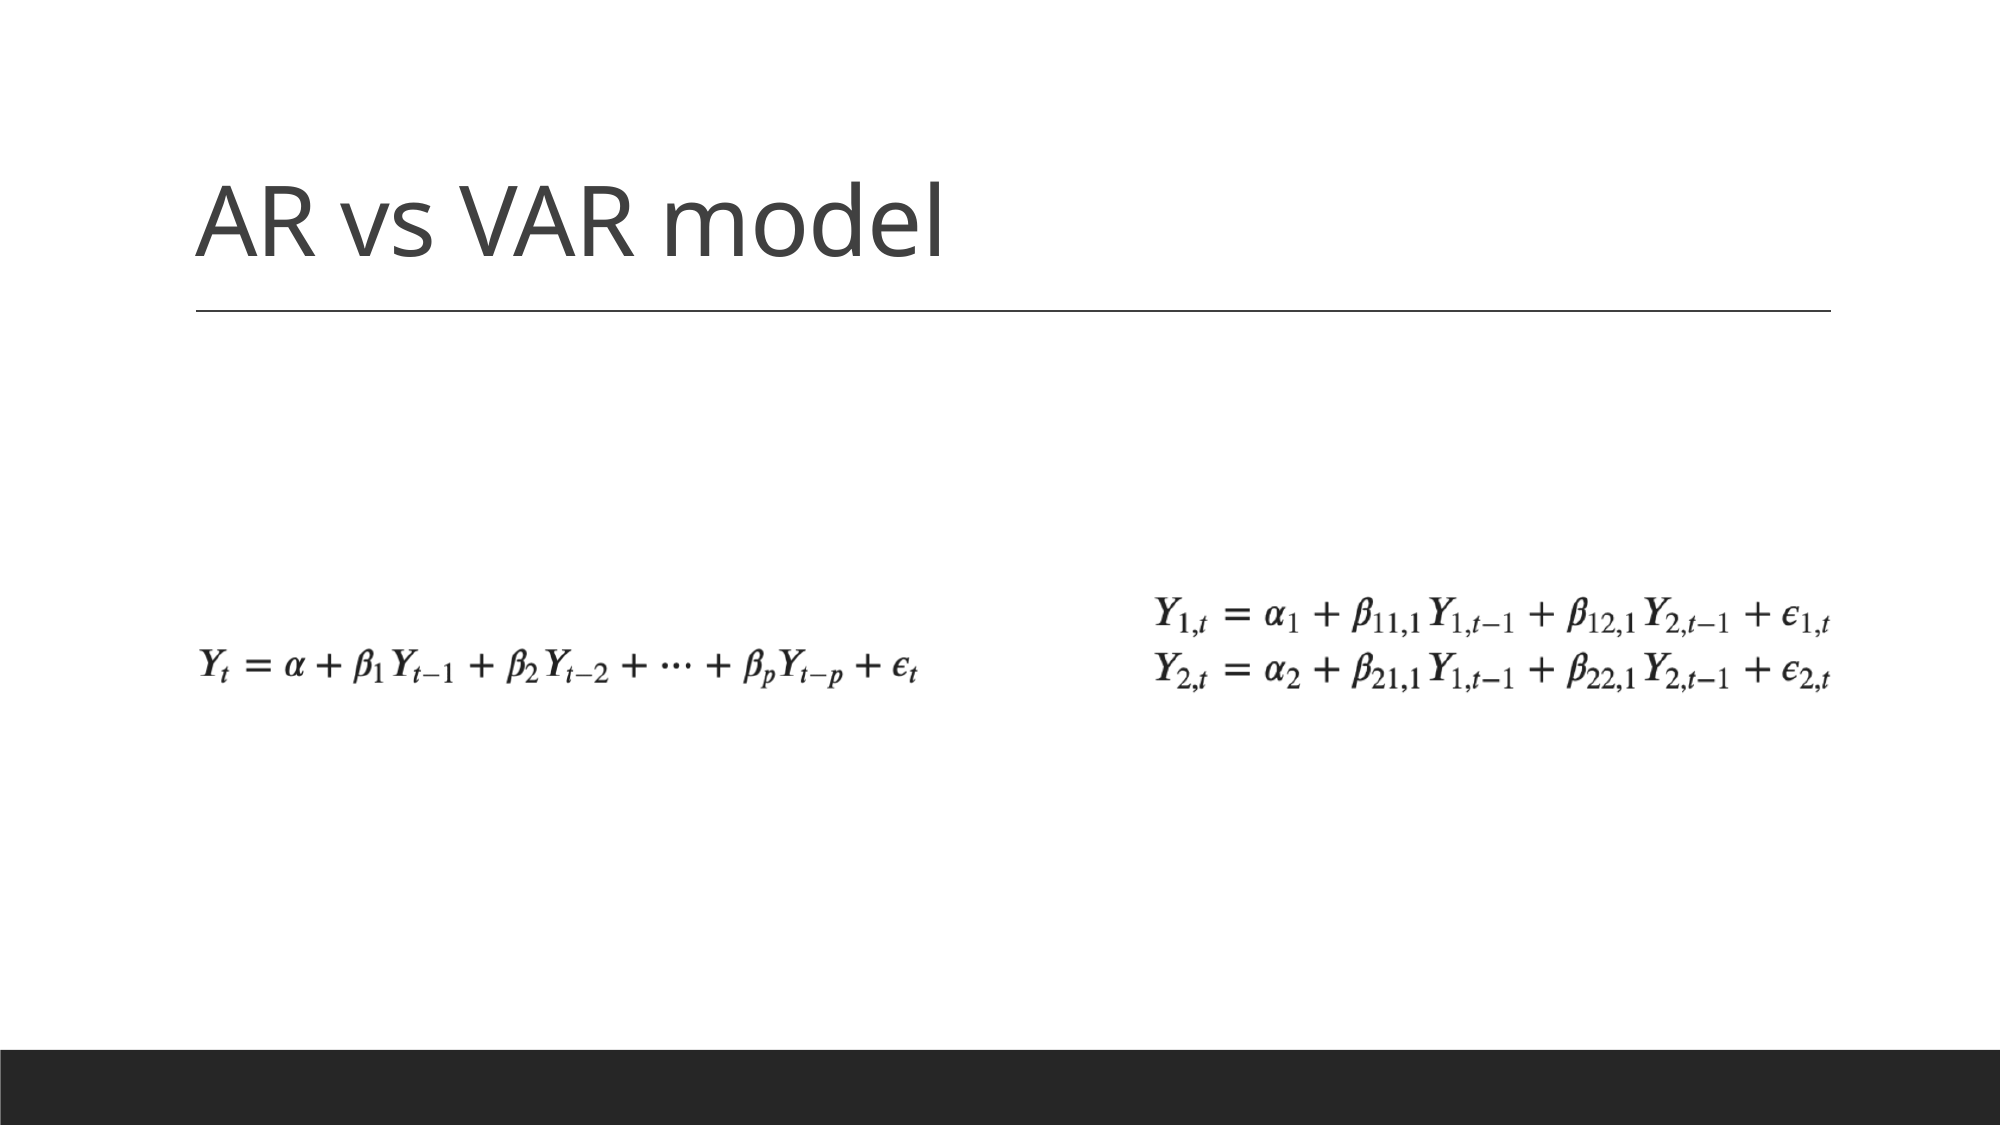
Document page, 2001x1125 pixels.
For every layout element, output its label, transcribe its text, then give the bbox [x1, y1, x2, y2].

title AR vs VAR model [180, 47, 1830, 285]
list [179, 592, 942, 719]
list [1108, 551, 1871, 719]
